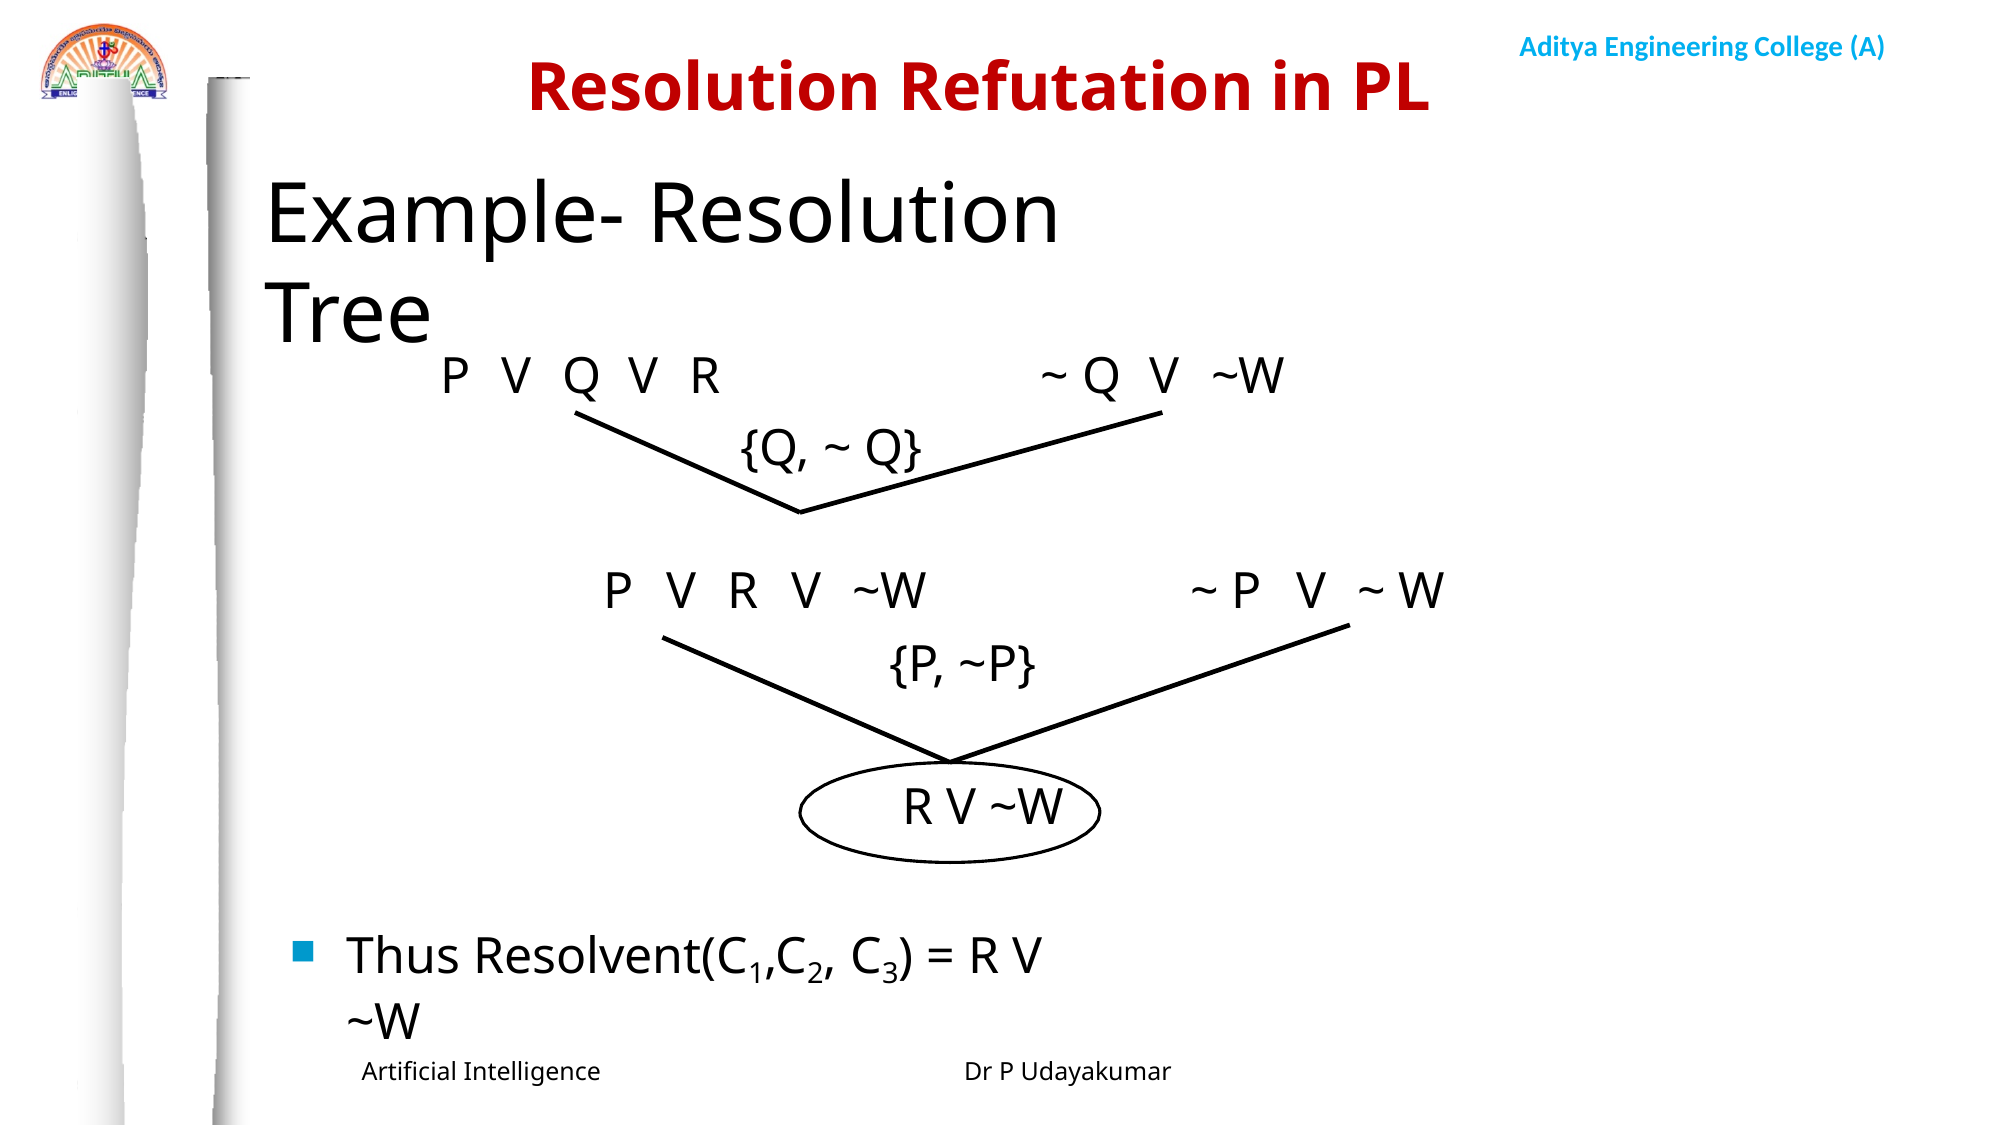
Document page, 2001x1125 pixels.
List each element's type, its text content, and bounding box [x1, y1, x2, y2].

text_box P V Q V R ~ Q V ~W {Q, ~ Q} [437, 329, 1288, 476]
picture [39, 23, 168, 100]
text_box Example- Resolution Tree [262, 157, 1199, 360]
text_box Aditya Engineering College (A) [1504, 19, 1901, 70]
text_box ~ P V ~ W [1187, 556, 1447, 619]
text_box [74, 74, 250, 1125]
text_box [660, 622, 1353, 865]
text_box P V R V ~W {P, ~P} [601, 544, 1050, 691]
text_box Resolution Refutation in PL [168, 45, 1850, 173]
text_box R V ~W Thus Resolvent(C1,C2, C3) = R V ~W [281, 772, 1171, 1050]
footer Artificial Intelligence Dr P Udayakumar [250, 1042, 1449, 1103]
